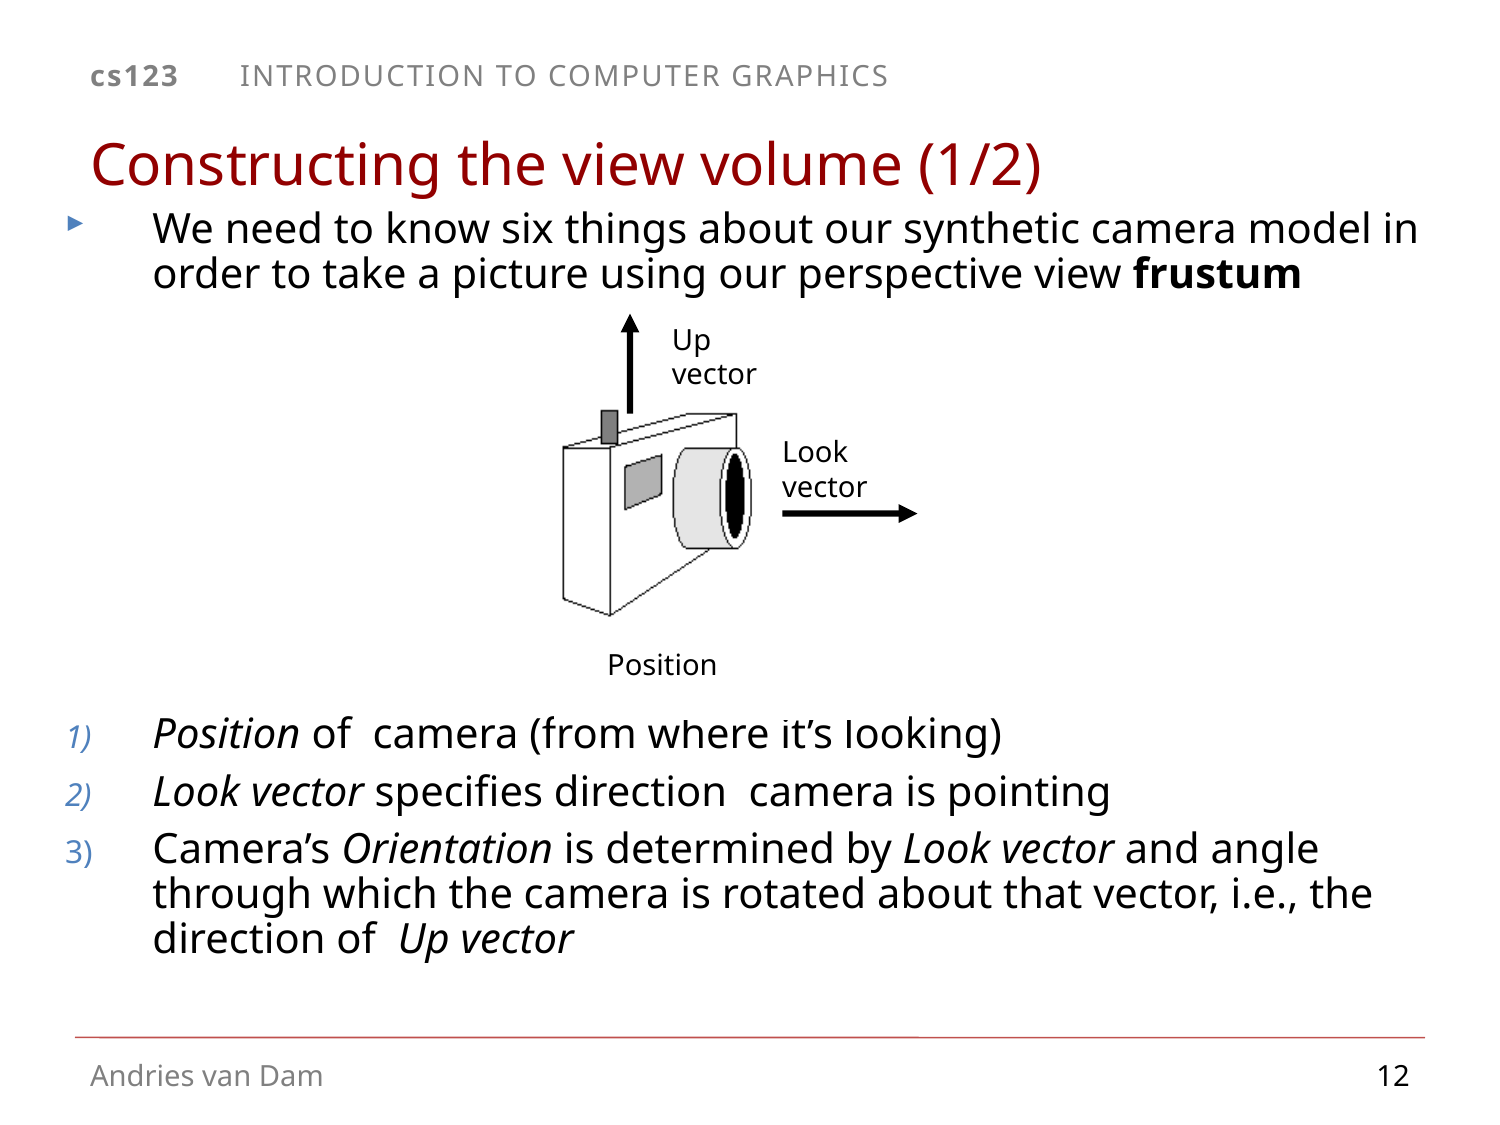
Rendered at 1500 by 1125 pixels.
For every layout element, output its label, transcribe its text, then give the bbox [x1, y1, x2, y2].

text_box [629, 313, 781, 414]
list We need to know six things about our synthetic camera model in order to take a picture using our perspective view frustum Position of camera (from where it’s looking) Look vector specifies direction camera is pointing Camera’s Orientation is determined by Look vector and angle through which the camera is rotated about that vector, i.e., the direction of Up vector [49, 199, 1438, 1063]
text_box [767, 425, 918, 514]
picture [554, 306, 909, 720]
slide_number 12 [1224, 1050, 1425, 1103]
title Constructing the view volume (1/2) [74, 112, 1426, 213]
